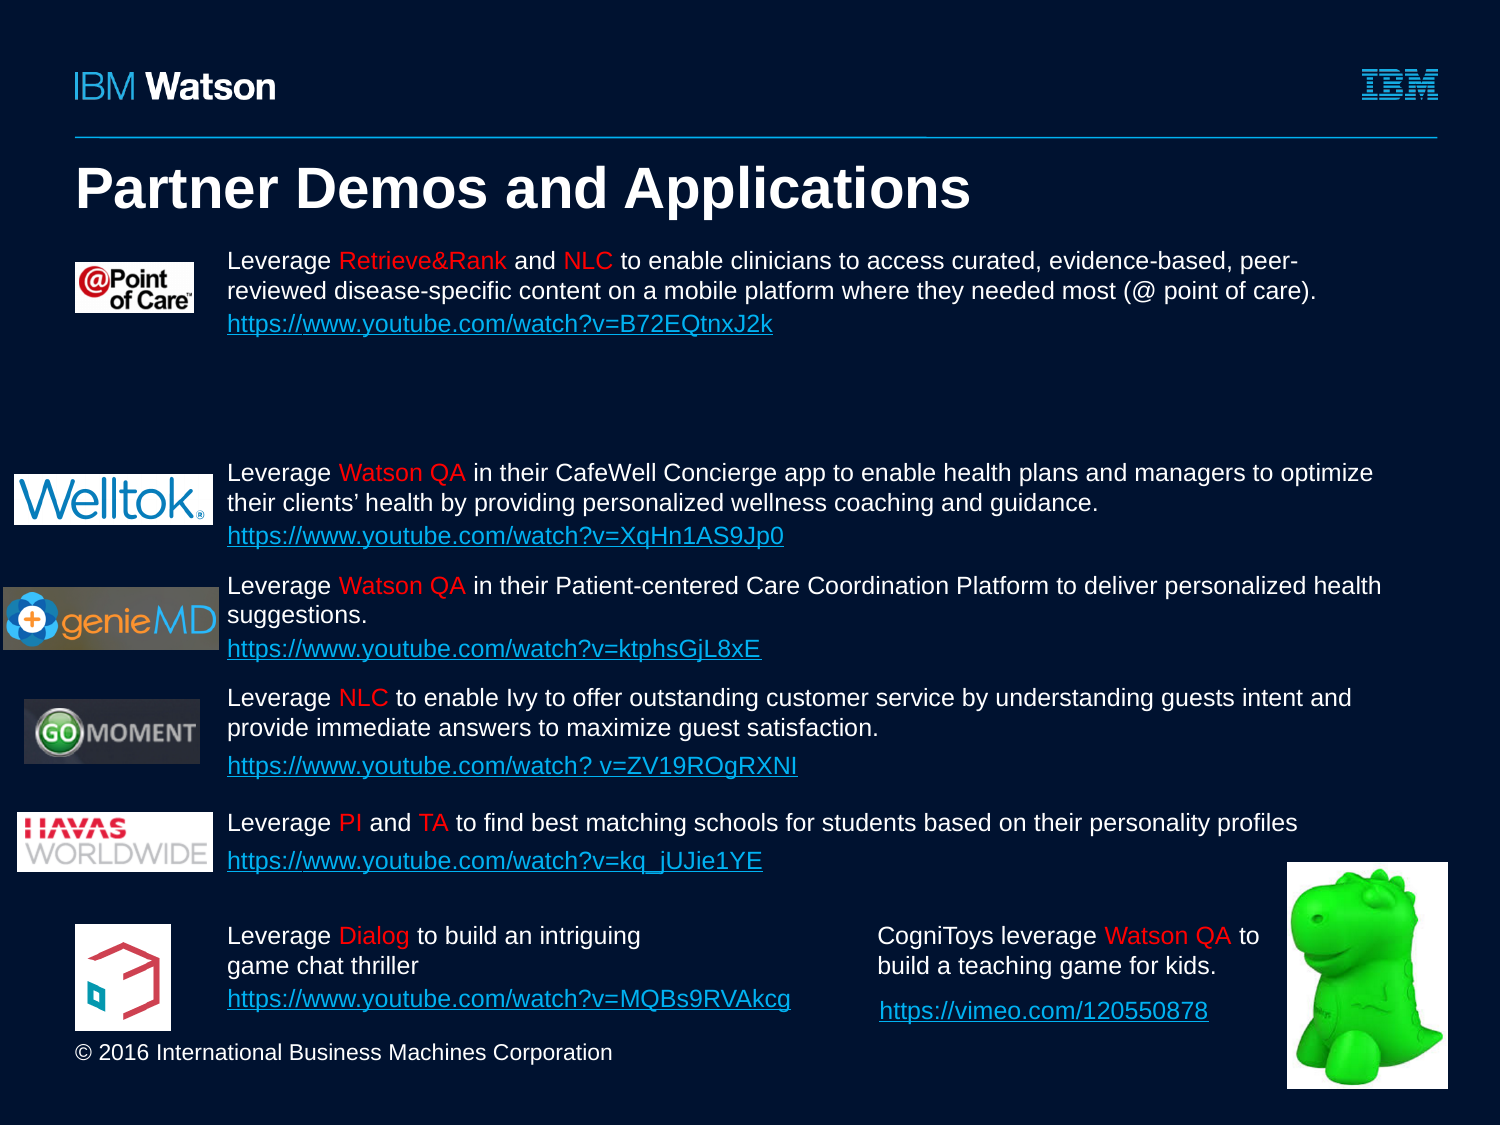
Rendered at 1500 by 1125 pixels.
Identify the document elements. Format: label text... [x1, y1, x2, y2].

picture [16, 812, 213, 872]
text_box Leverage NLC to enable Ivy to offer outstanding customer service by understanding guests intent and provide immediate answers to maximize guest satisfaction. [212, 674, 1400, 749]
text_box Leverage Watson QA in their Patient-centered Care Coordination Platform to deliver personalized health suggestions. [212, 561, 1400, 637]
text_box Leverage PI and TA to find best matching schools for students based on their personality profiles [212, 799, 1400, 844]
text_box https://www.youtube.com/watch?v=XqHn1AS9Jp0 [212, 524, 838, 558]
picture [3, 587, 219, 651]
picture [1362, 69, 1438, 100]
text_box Leverage Retrieve&Rank and NLC to enable clinicians to access curated, evidence-based, peer-reviewed disease-specific content on a mobile platform where they needed most (@ point of care). [212, 237, 1400, 313]
text_box https://www.youtube.com/watch?v=B72EQtnxJ2k [212, 299, 963, 345]
text_box https://www.youtube.com/watch? v=ZV19ROgRXNI [212, 742, 988, 787]
picture [75, 72, 275, 100]
text_box https://vimeo.com/120550878 [864, 988, 1224, 1033]
footer © 2016 International Business Machines Corporation [75, 1037, 988, 1078]
picture [14, 474, 213, 526]
text_box Leverage Dialog to build an intriguing game chat thriller [212, 912, 725, 988]
picture [1287, 862, 1449, 1090]
picture [74, 262, 194, 313]
text_box https://www.youtube.com/watch?v=MQBs9RVAkcg [212, 975, 850, 1020]
picture [74, 924, 172, 1031]
text_box https://www.youtube.com/watch?v=ktphsGjL8xE [212, 624, 963, 670]
text_box Leverage Watson QA in their CafeWell Concierge app to enable health plans and managers to optimize their clients’ health by providing personalized wellness coaching and guidance. [212, 449, 1400, 524]
text_box CogniToys leverage Watson QA to build a teaching game for kids. [862, 912, 1282, 988]
picture [24, 699, 201, 764]
title Partner Demos and Applications [75, 149, 1413, 225]
text_box https://www.youtube.com/watch?v=kq_jUJie1YE [212, 844, 963, 883]
